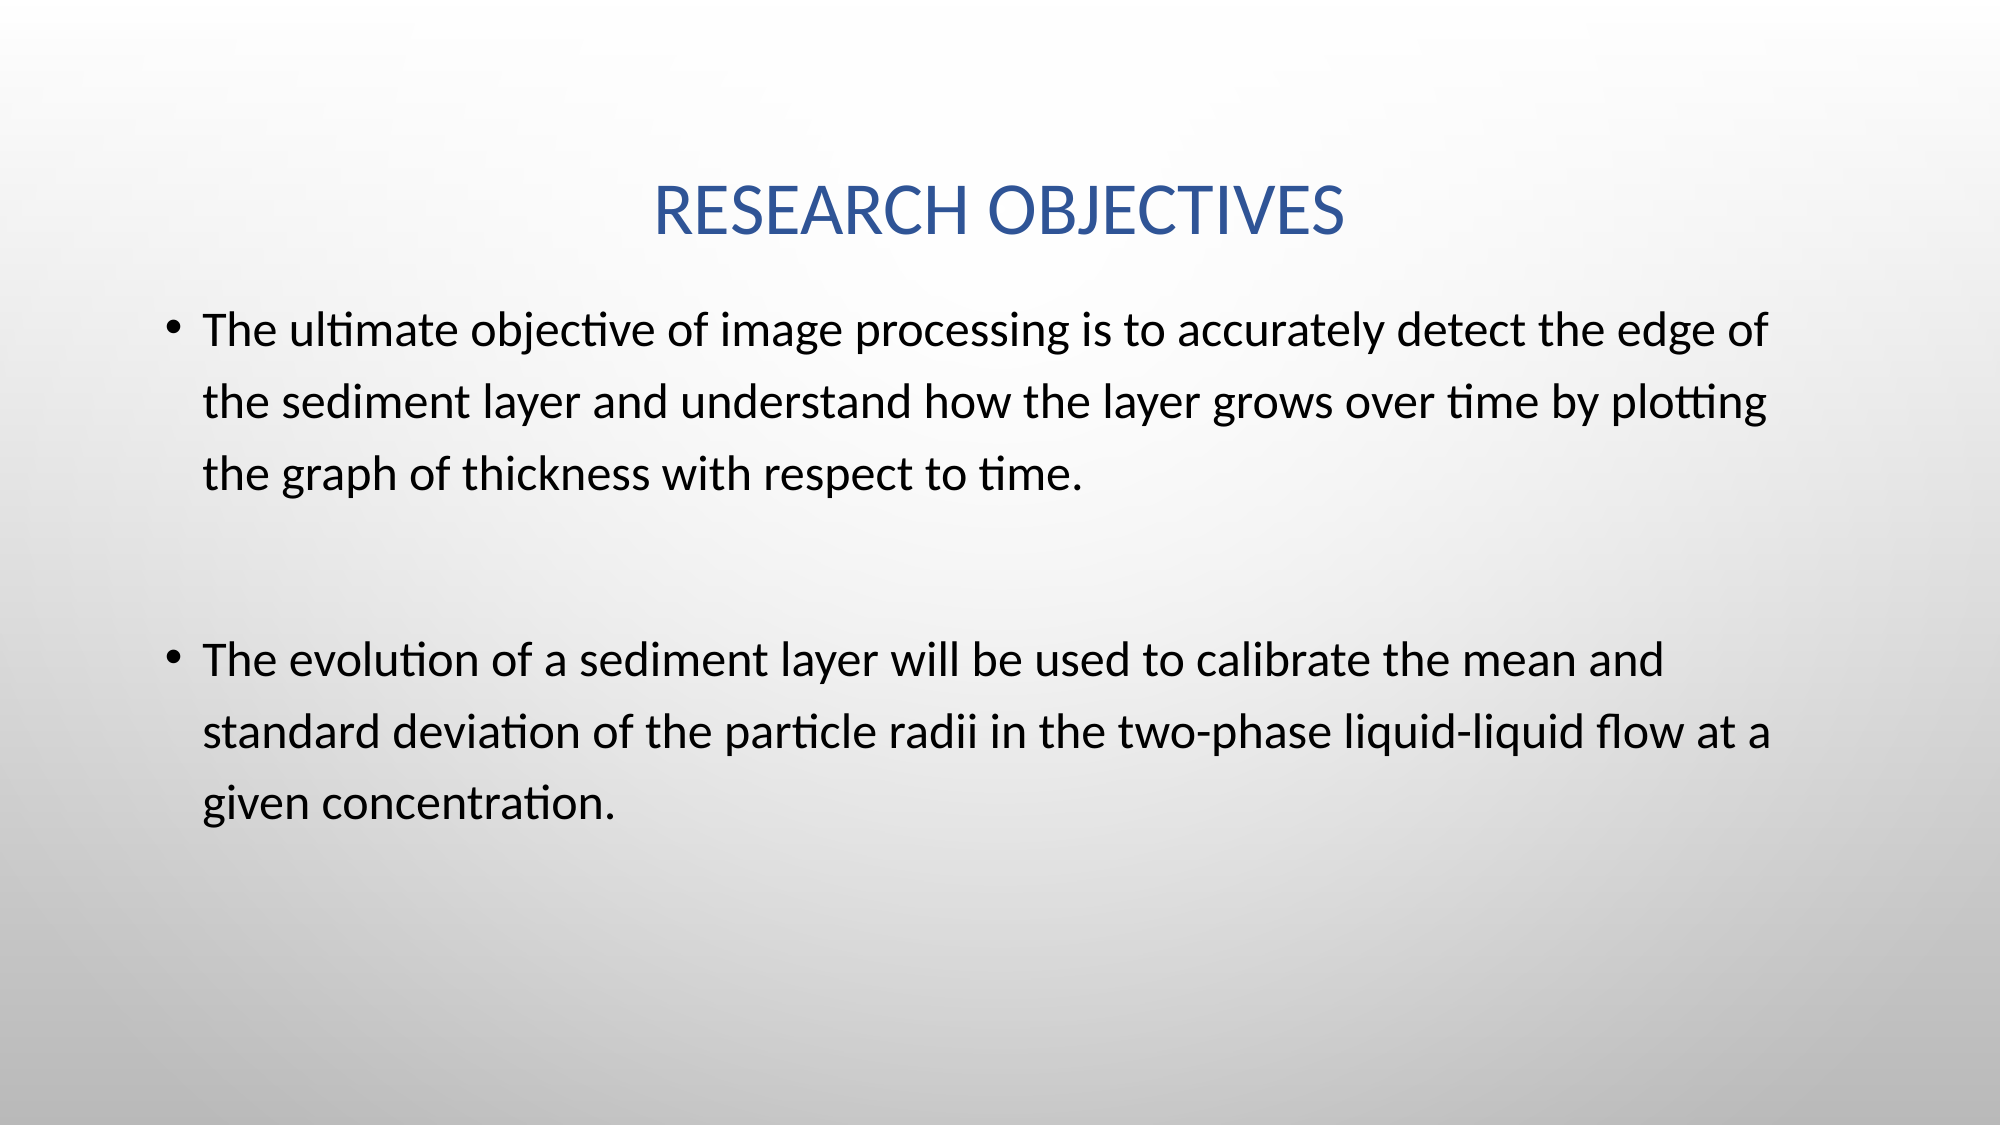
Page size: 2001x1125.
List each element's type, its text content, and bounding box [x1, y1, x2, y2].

list The ultimate objective of image processing is to accurately detect the edge of the sediment layer and understand how the layer grows over time by plotting the graph of thickness with respect to time. The evolution of a sediment layer will be used to calibrate the mean and standard deviation of the particle radii in the two-phase liquid-liquid flow at a given concentration. [149, 363, 1851, 925]
picture [0, 0, 2000, 1125]
title Research objectives [149, 101, 1851, 363]
